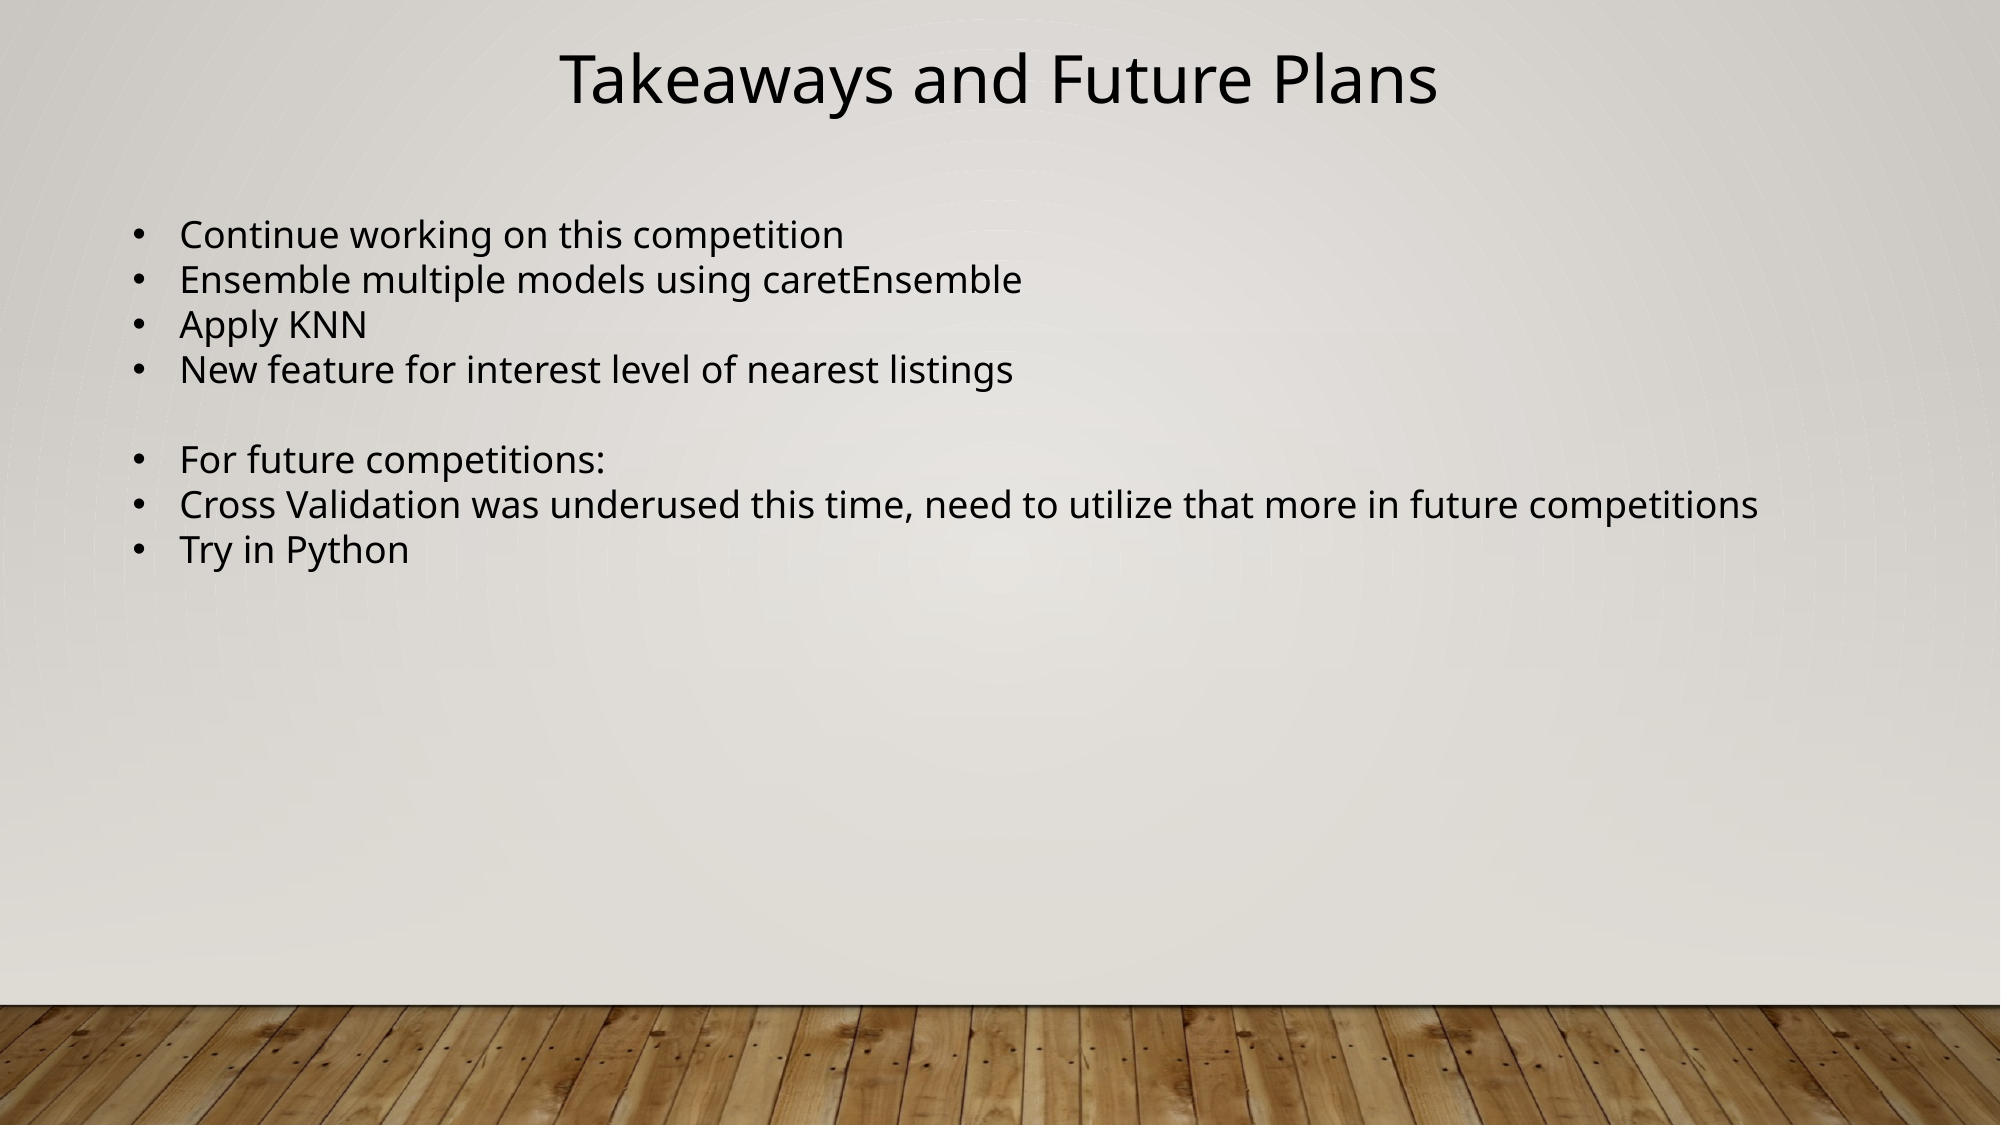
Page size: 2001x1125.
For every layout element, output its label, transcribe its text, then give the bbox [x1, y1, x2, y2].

picture [0, 1005, 2000, 1125]
text_box Continue working on this competition Ensemble multiple models using caretEnsemble Apply KNN New feature for interest level of nearest listings For future competitions: Cross Validation was underused this time, need to utilize that more in future competitions Try in Python [117, 204, 1883, 579]
text_box Takeaways and Future Plans [0, 29, 2000, 124]
